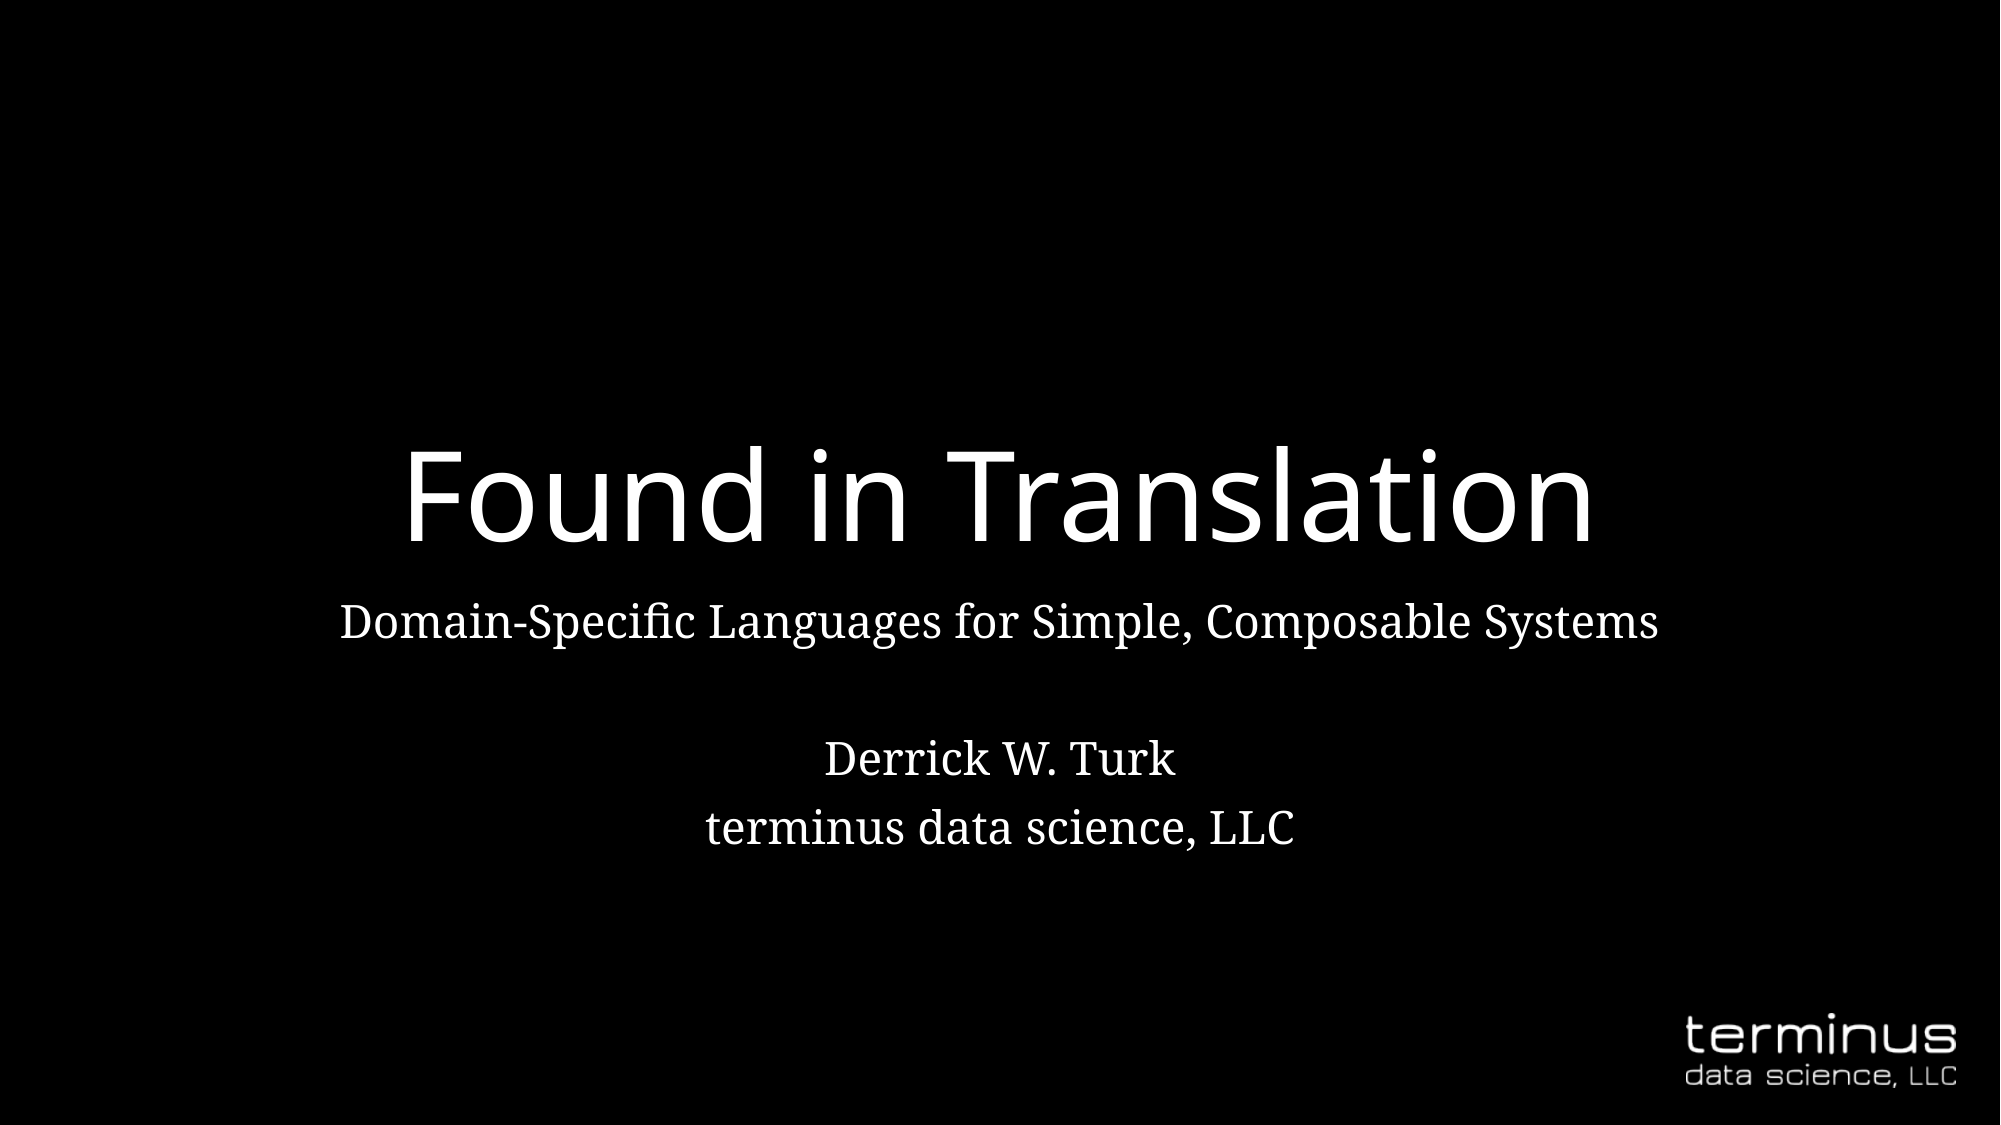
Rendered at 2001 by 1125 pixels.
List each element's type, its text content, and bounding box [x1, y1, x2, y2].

title Found in Translation [249, 184, 1750, 576]
subtitle Domain-Specific Languages for Simple, Composable Systems Derrick W. Turk terminus data science, LLC [249, 590, 1750, 863]
picture [1686, 1013, 1956, 1088]
